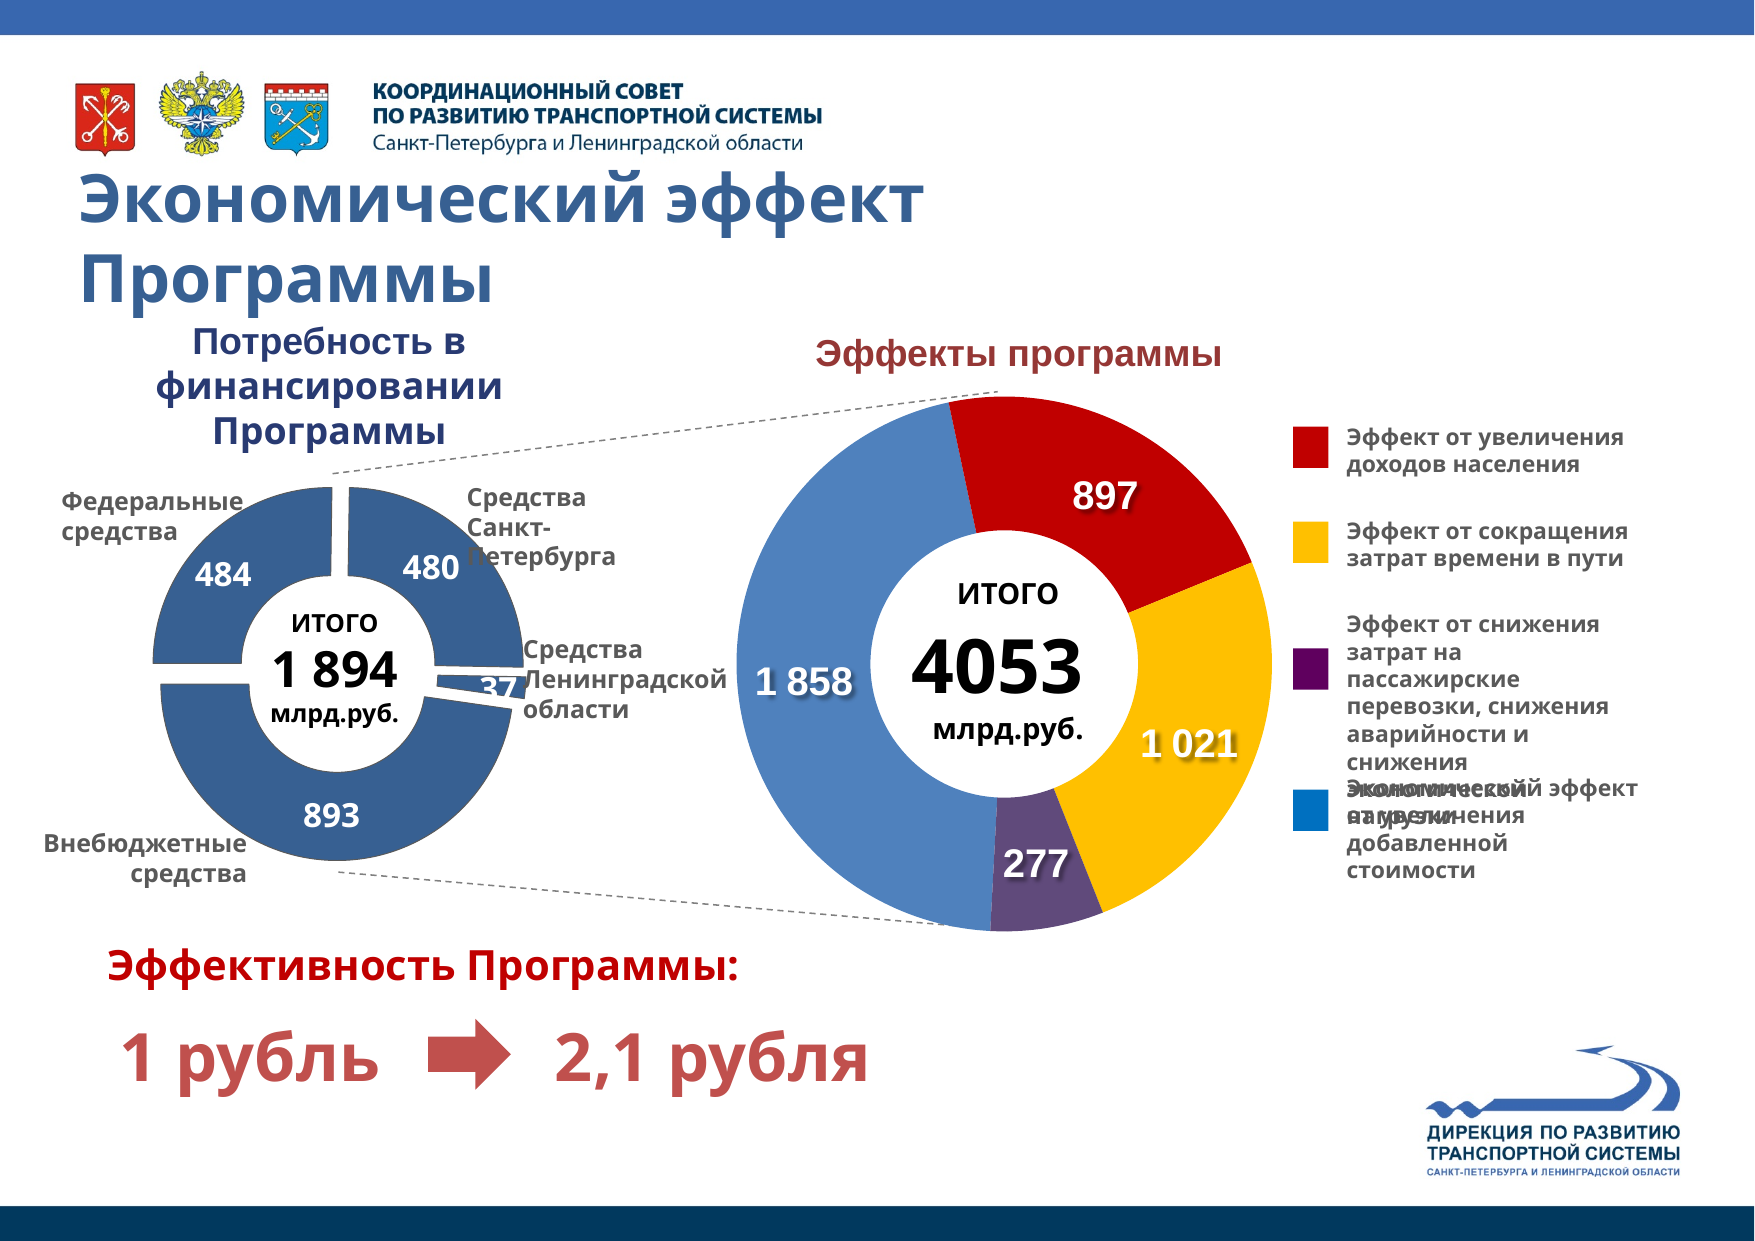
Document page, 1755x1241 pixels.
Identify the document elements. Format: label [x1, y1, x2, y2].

text_box [623, 99, 707, 766]
text_box [645, 564, 705, 1239]
picture [147, 480, 532, 862]
list [0, 0, 1755, 1241]
picture [697, 378, 1291, 939]
